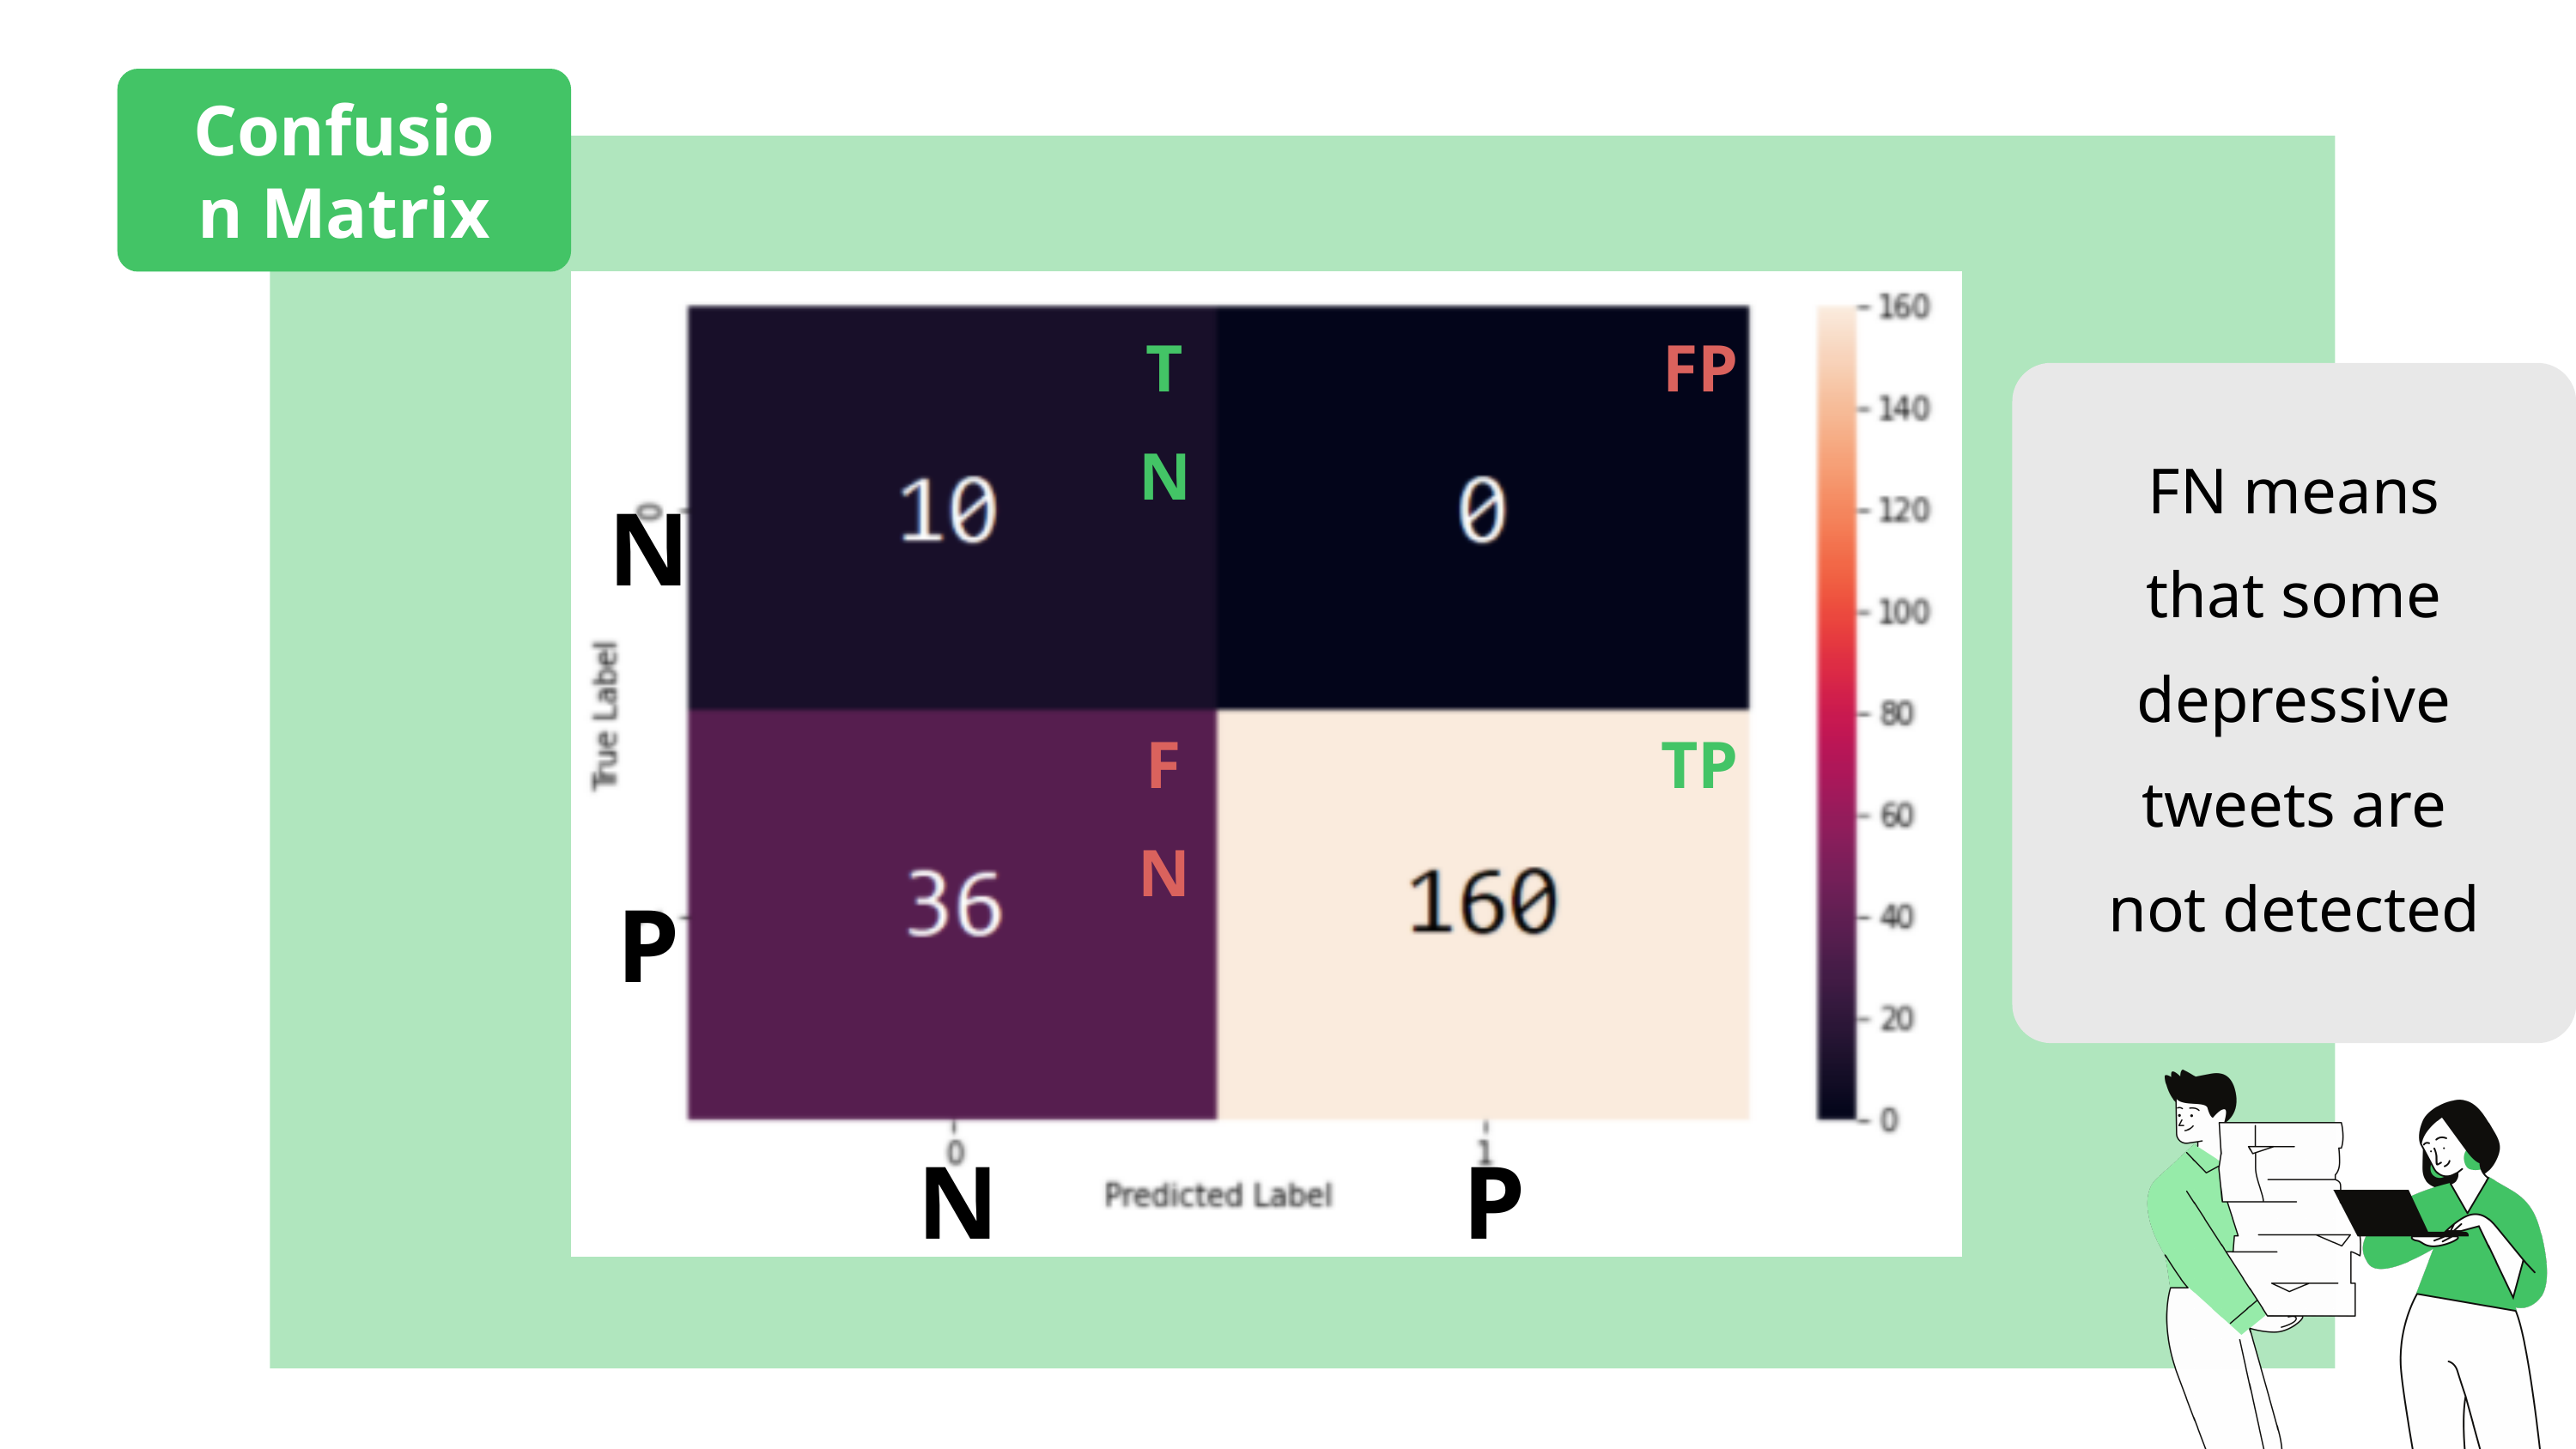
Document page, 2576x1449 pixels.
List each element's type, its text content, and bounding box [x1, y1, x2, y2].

picture [570, 271, 1962, 1257]
text_box [270, 136, 2336, 1369]
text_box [2138, 1069, 2576, 1449]
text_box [117, 68, 572, 272]
text_box [2012, 362, 2576, 1044]
text_box FN means that some depressive tweets are not detected [2103, 421, 2485, 944]
